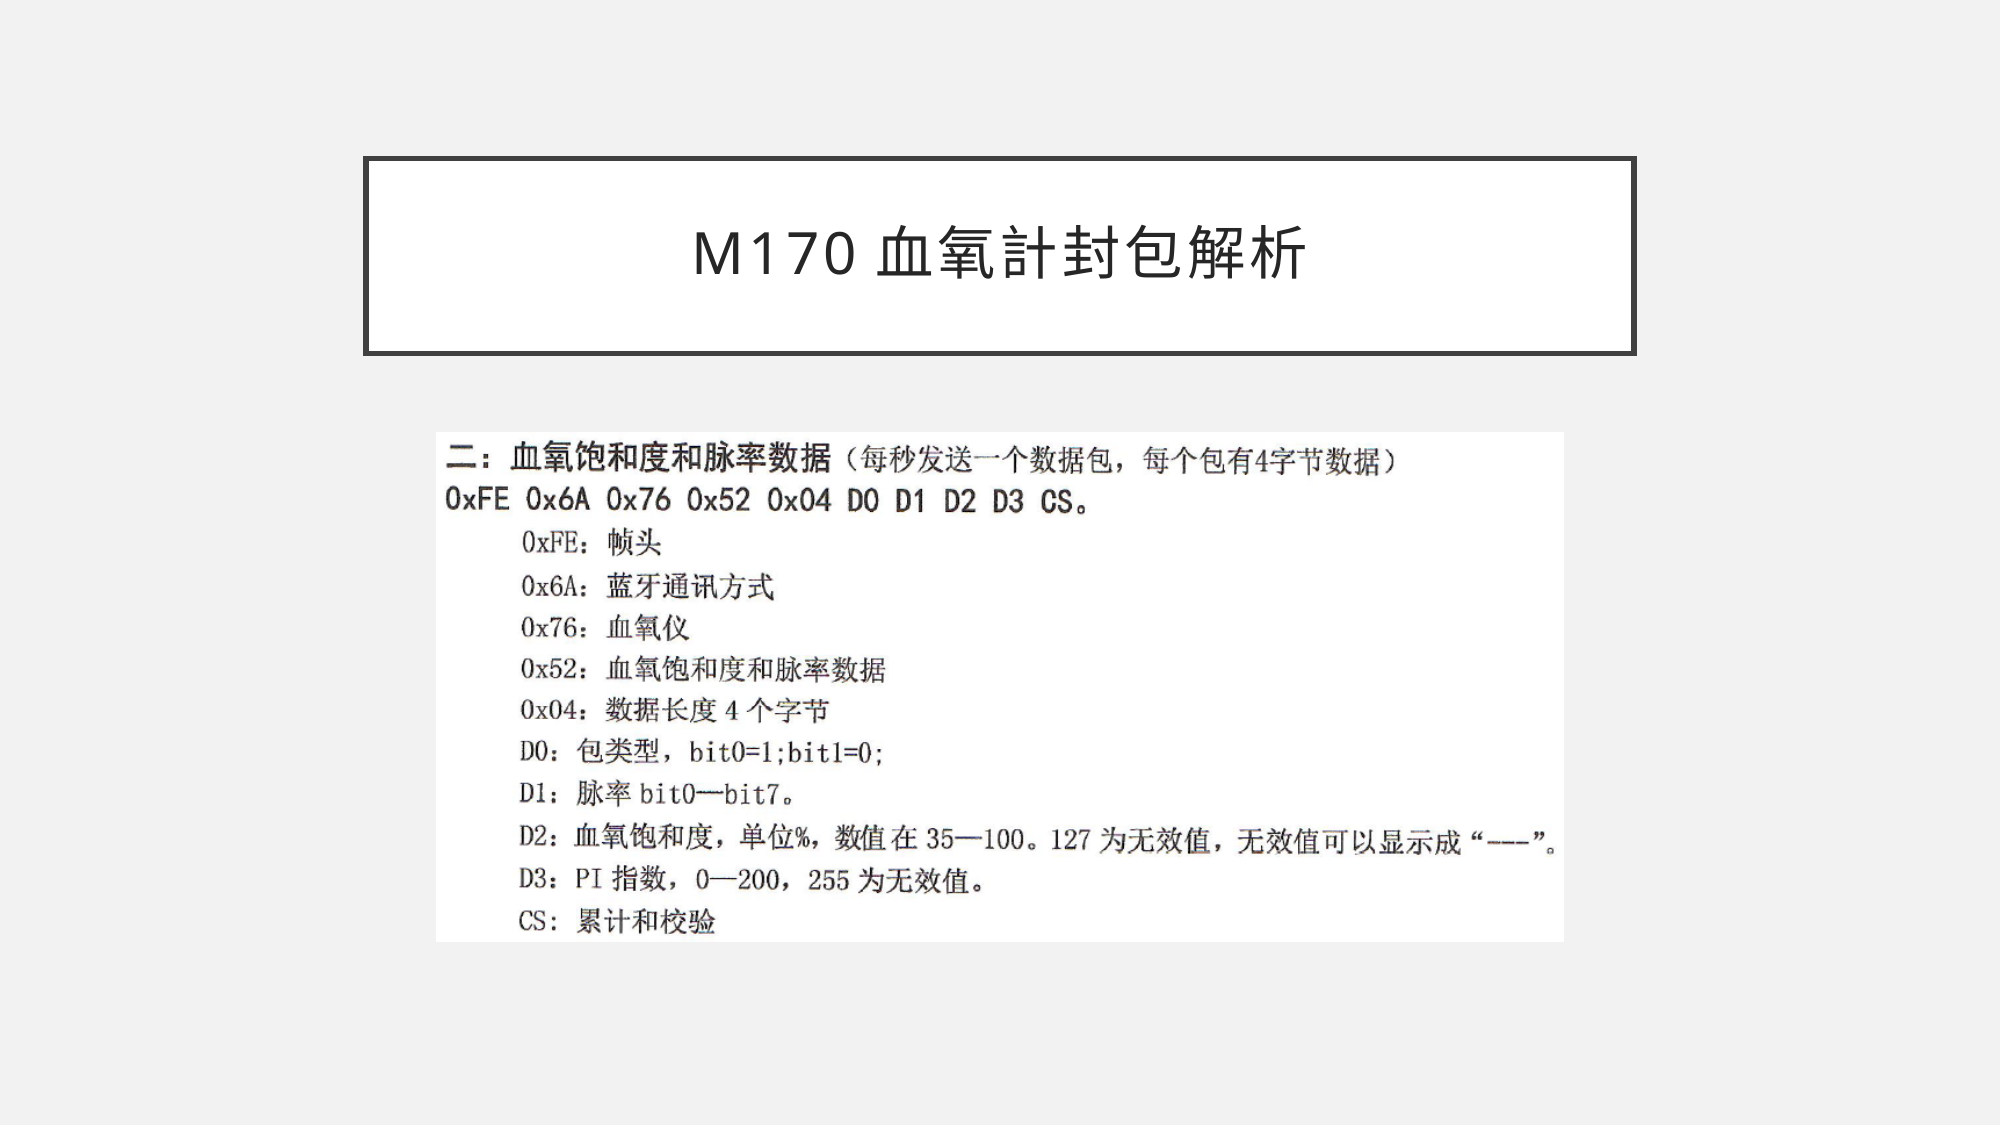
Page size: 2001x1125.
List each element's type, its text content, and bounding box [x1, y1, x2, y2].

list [436, 432, 1564, 942]
title M170血氧計封包解析 [363, 156, 1637, 356]
